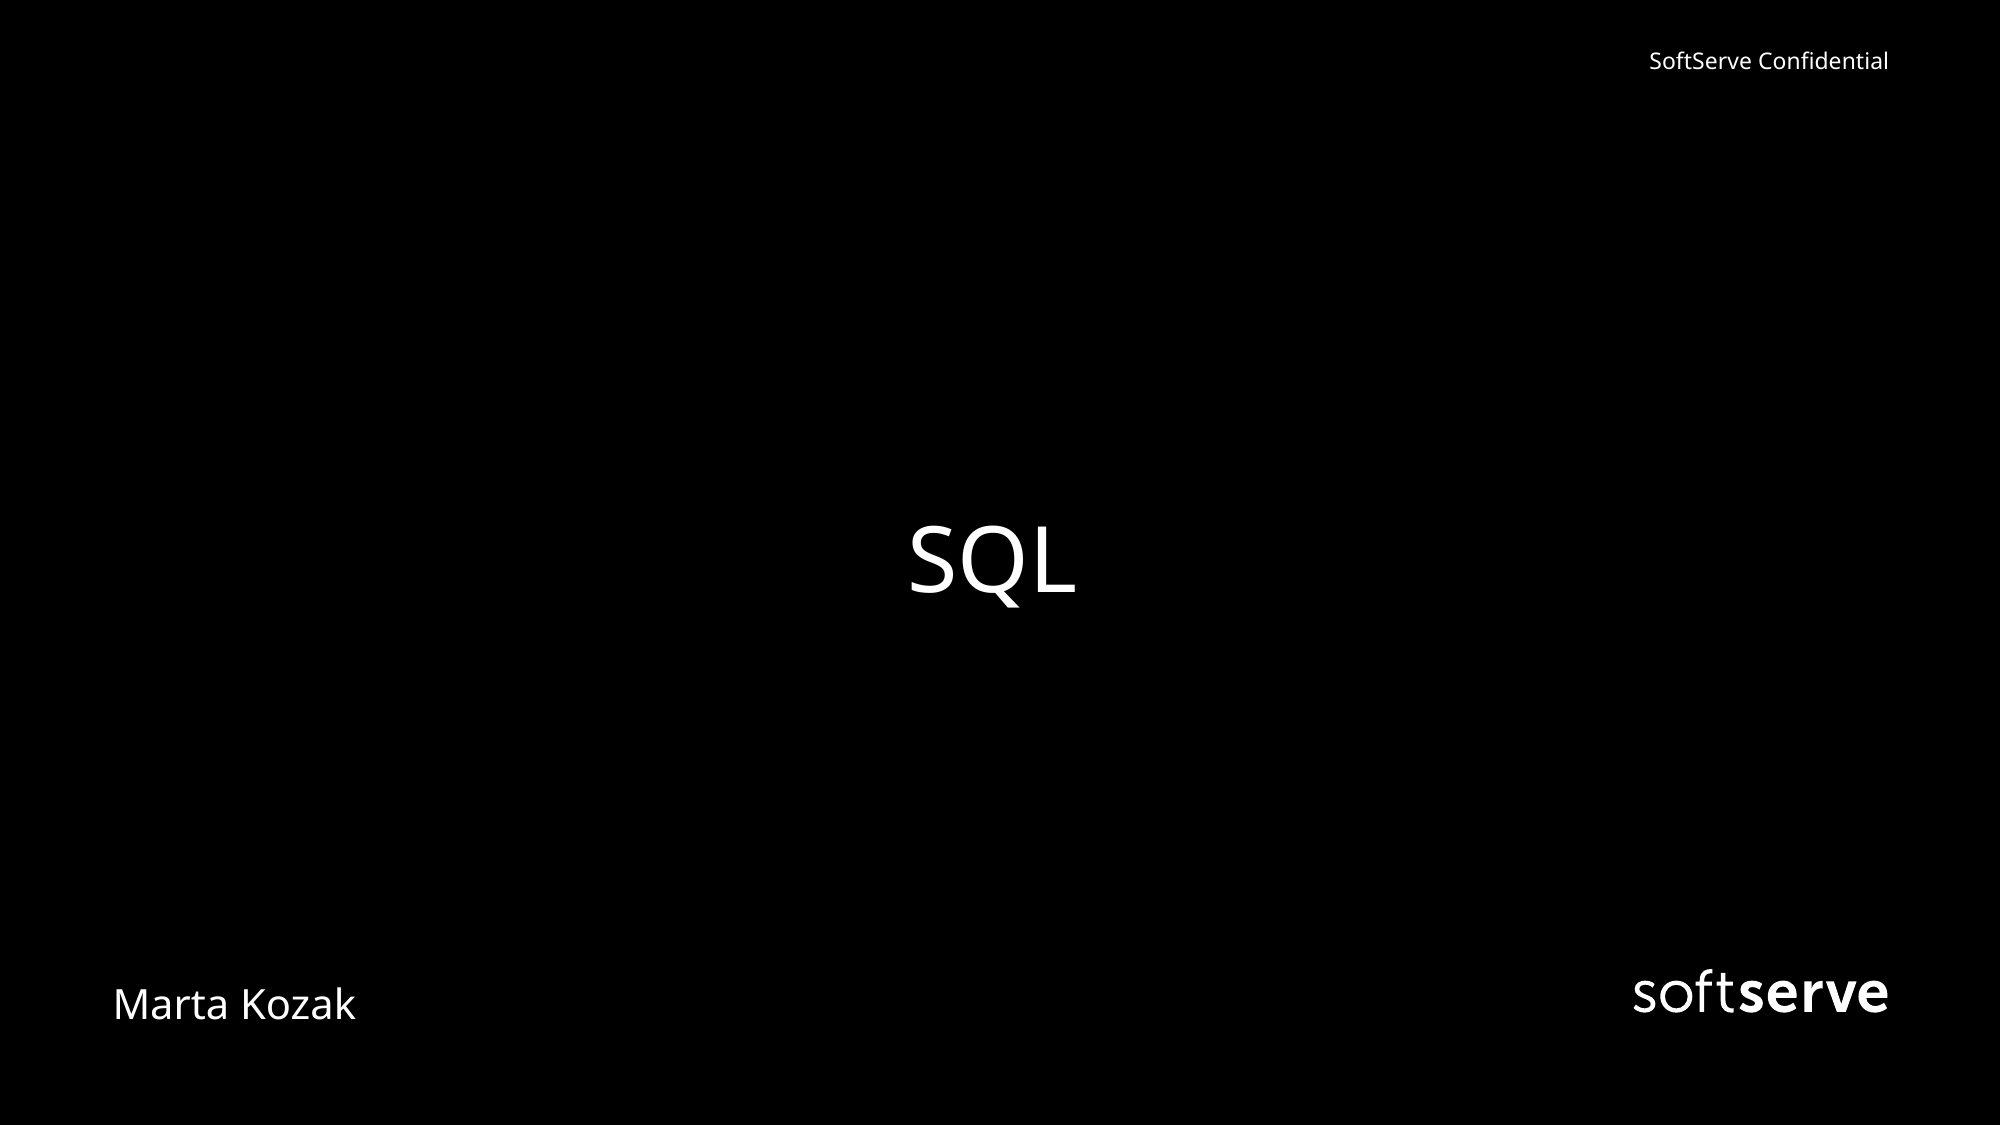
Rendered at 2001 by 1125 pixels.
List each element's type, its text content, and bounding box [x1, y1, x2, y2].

title SQL [112, 506, 1888, 619]
list Marta Kozak [112, 970, 682, 1019]
